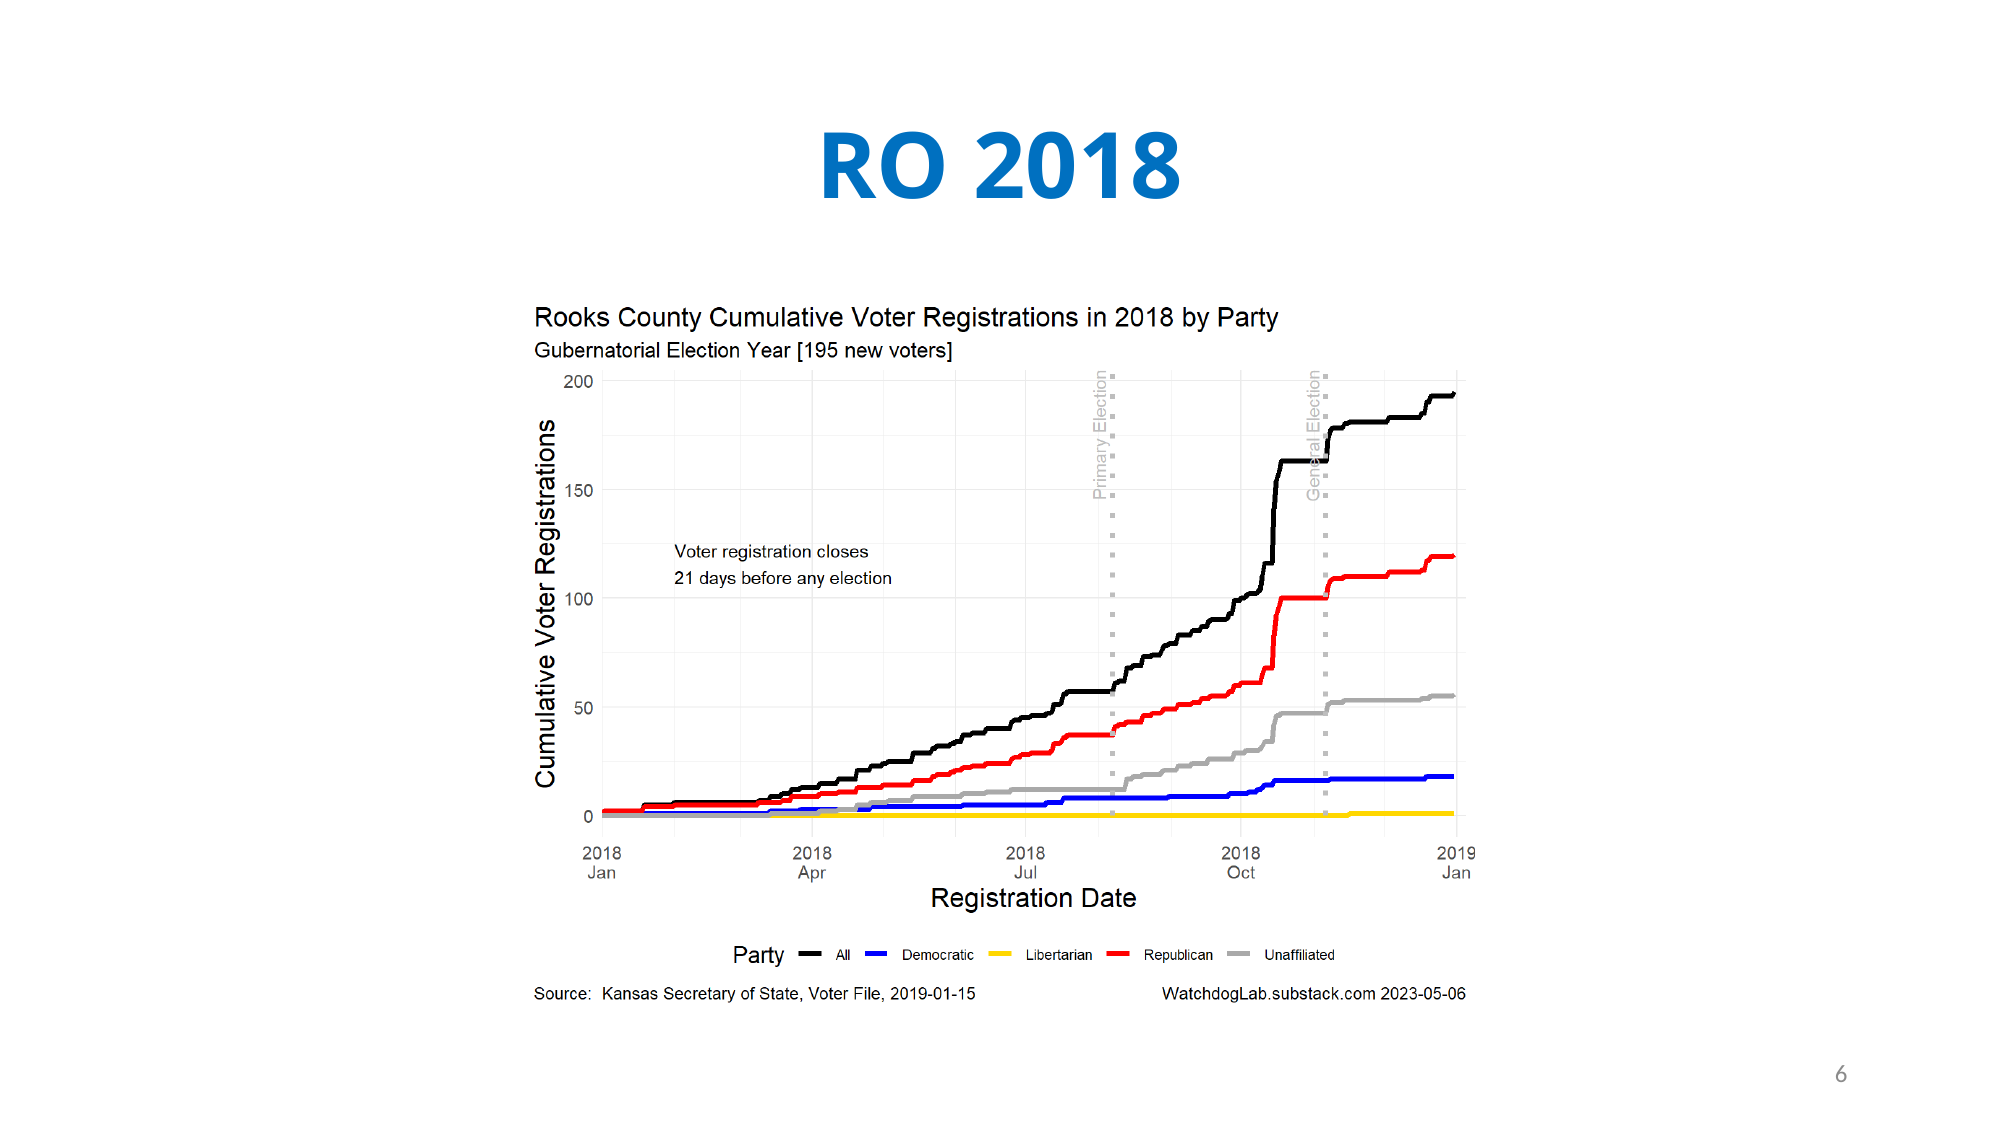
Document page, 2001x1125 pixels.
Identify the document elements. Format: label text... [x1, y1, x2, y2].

slide_number ‹#› [1412, 1042, 1863, 1103]
title RO 2018 [137, 59, 1863, 278]
picture [524, 297, 1475, 1011]
